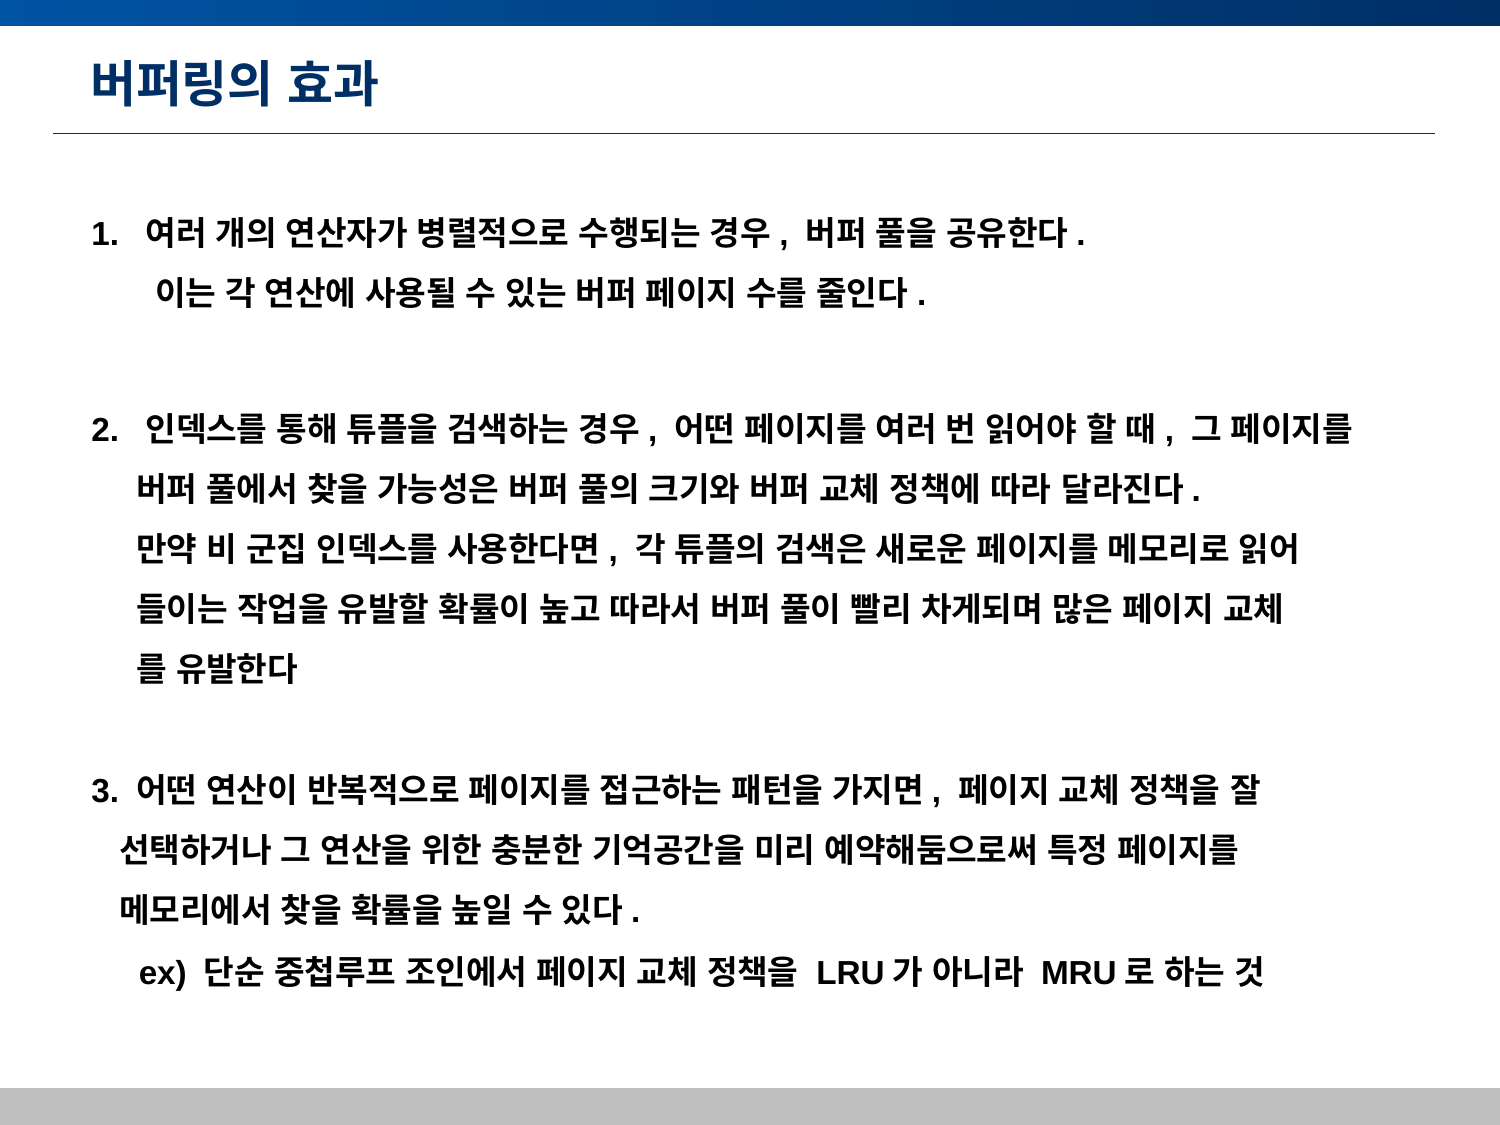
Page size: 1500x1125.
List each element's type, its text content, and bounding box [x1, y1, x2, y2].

title 버퍼링의 효과 [75, 45, 1425, 132]
text_box 2. 인덱스를 통해 튜플을 검색하는 경우, 어떤 페이지를 여러 번 읽어야 할 때, 그 페이지를 버퍼 풀에서 찾을 가능성은 버퍼 풀의 크기와 버퍼 교체 정책에 따라 달라진다. 만약 비 군집 인덱스를 사용한다면, 각 튜플의 검색은 새로운 페이지를 메모리로 읽어 들이는 작업을 유발할 확률이 높고 따라서 버퍼 풀이 빨리 차게되며 많은 페이지 교체 를 유발한다 [76, 380, 1459, 696]
text_box 3. 어떤 연산이 반복적으로 페이지를 접근하는 패턴을 가지면, 페이지 교체 정책을 잘 선택하거나 그 연산을 위한 충분한 기억공간을 미리 예약해둠으로써 특정 페이지를 메모리에서 찾을 확률을 높일 수 있다. [76, 741, 1424, 937]
text_box 1. 여러 개의 연산자가 병렬적으로 수행되는 경우, 버퍼 풀을 공유한다. 이는 각 연산에 사용될 수 있는 버퍼 페이지 수를 줄인다. [76, 184, 1500, 379]
text_box ex) 단순 중첩루프 조인에서 페이지 교체 정책을 LRU가 아니라 MRU로 하는 것 [123, 943, 1500, 999]
